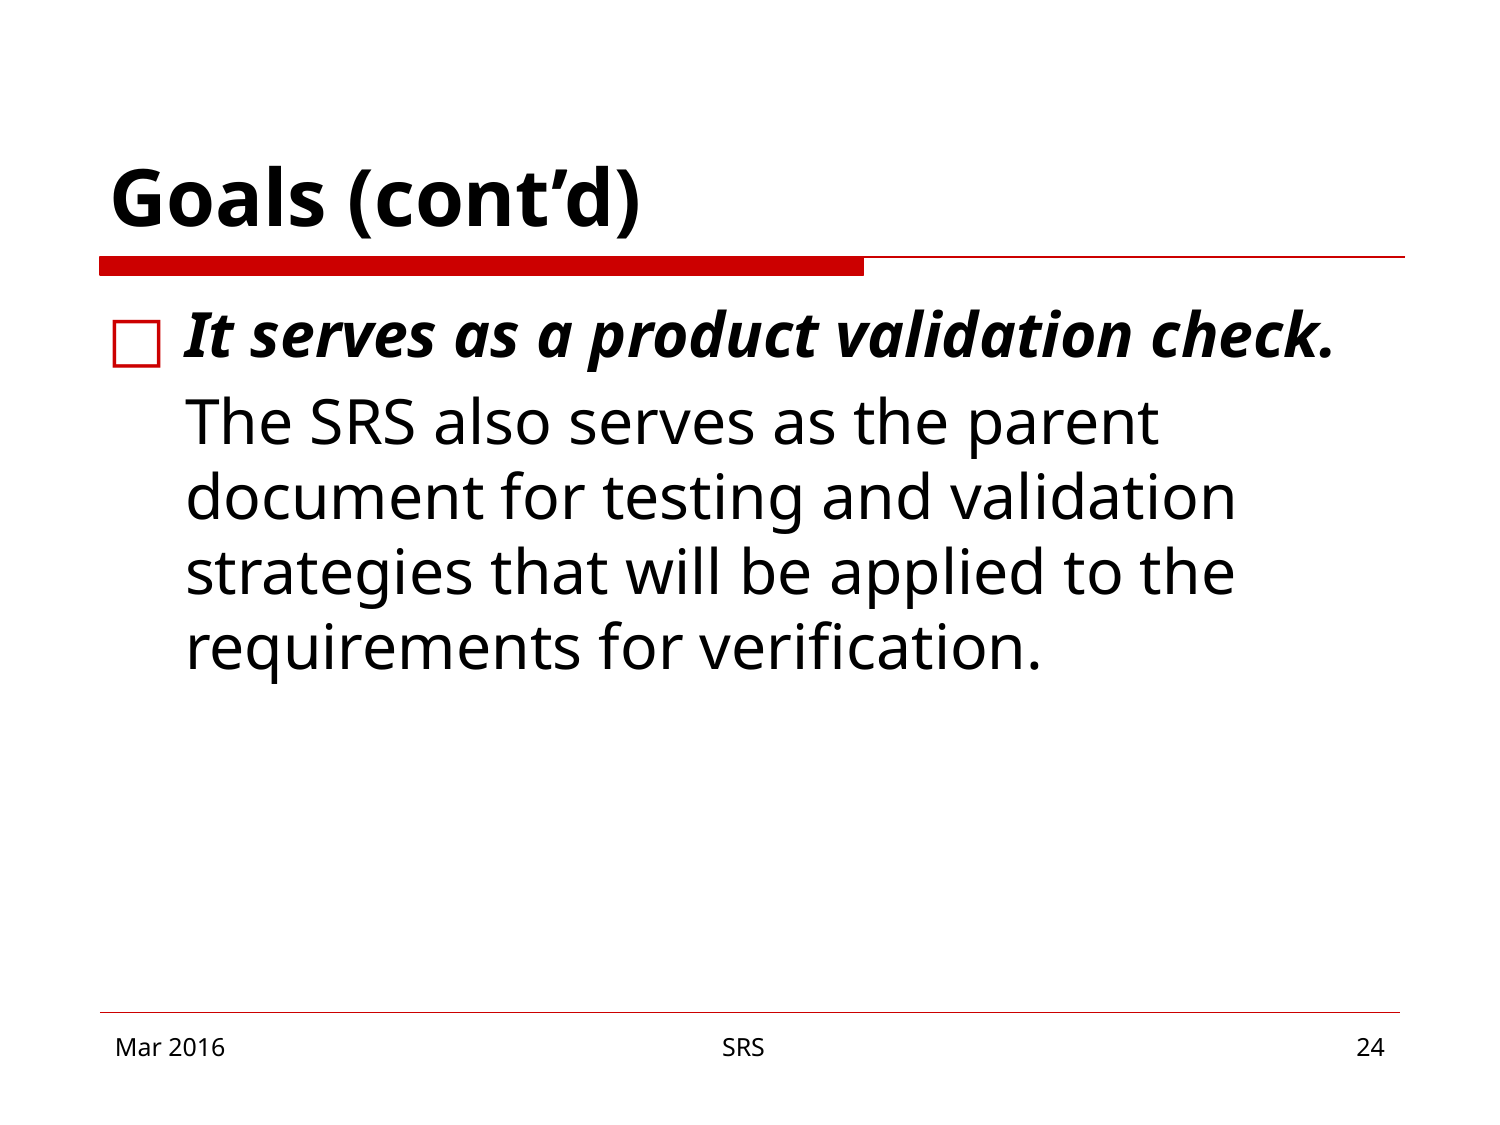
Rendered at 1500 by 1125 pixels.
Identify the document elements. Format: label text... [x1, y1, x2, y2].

text_box Mar 2016 [99, 1024, 400, 1103]
text_box SRS [437, 1024, 1050, 1103]
text_box ‹#› [1087, 1024, 1400, 1103]
title Goals (cont’d) [94, 50, 1407, 250]
list It serves as a product validation check. The SRS also serves as the parent document for testing and validation strategies that will be applied to the requirements for verification. [92, 287, 1406, 988]
